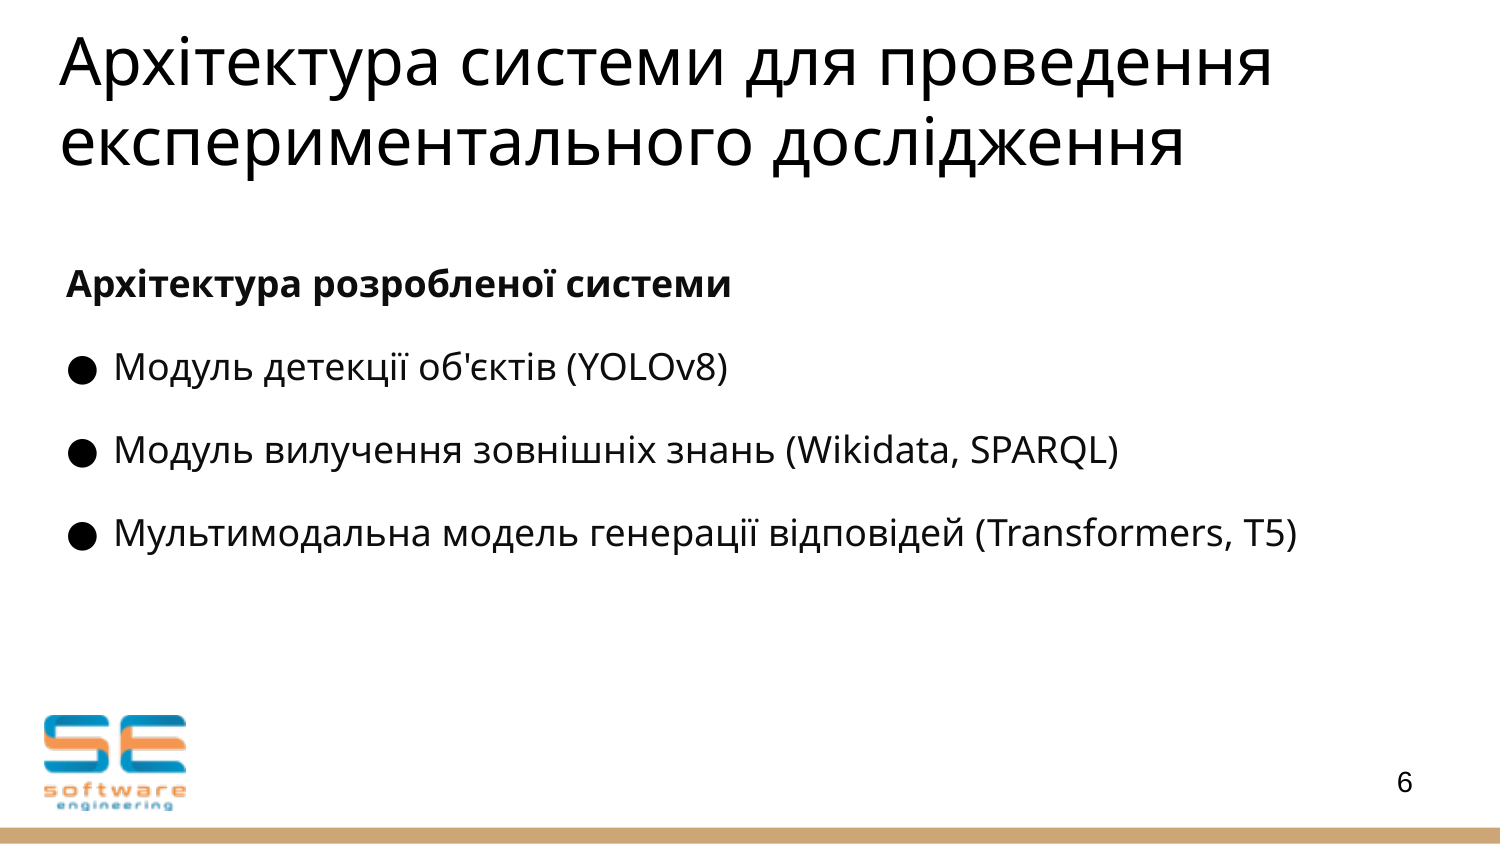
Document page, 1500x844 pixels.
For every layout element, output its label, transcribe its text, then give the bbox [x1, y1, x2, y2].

title Архітектура системи для проведення експериментального дослідження [44, 57, 1442, 194]
picture [43, 714, 186, 811]
list Архітектура розробленої системи Модуль детекції об'єктів (YOLOv8) Модуль вилучення зовнішніх знань (Wikidata, SPARQL) Мультимодальна модель генерації відповідей (Transformers, T5) [51, 238, 1449, 752]
text_box 6 [1382, 755, 1500, 806]
